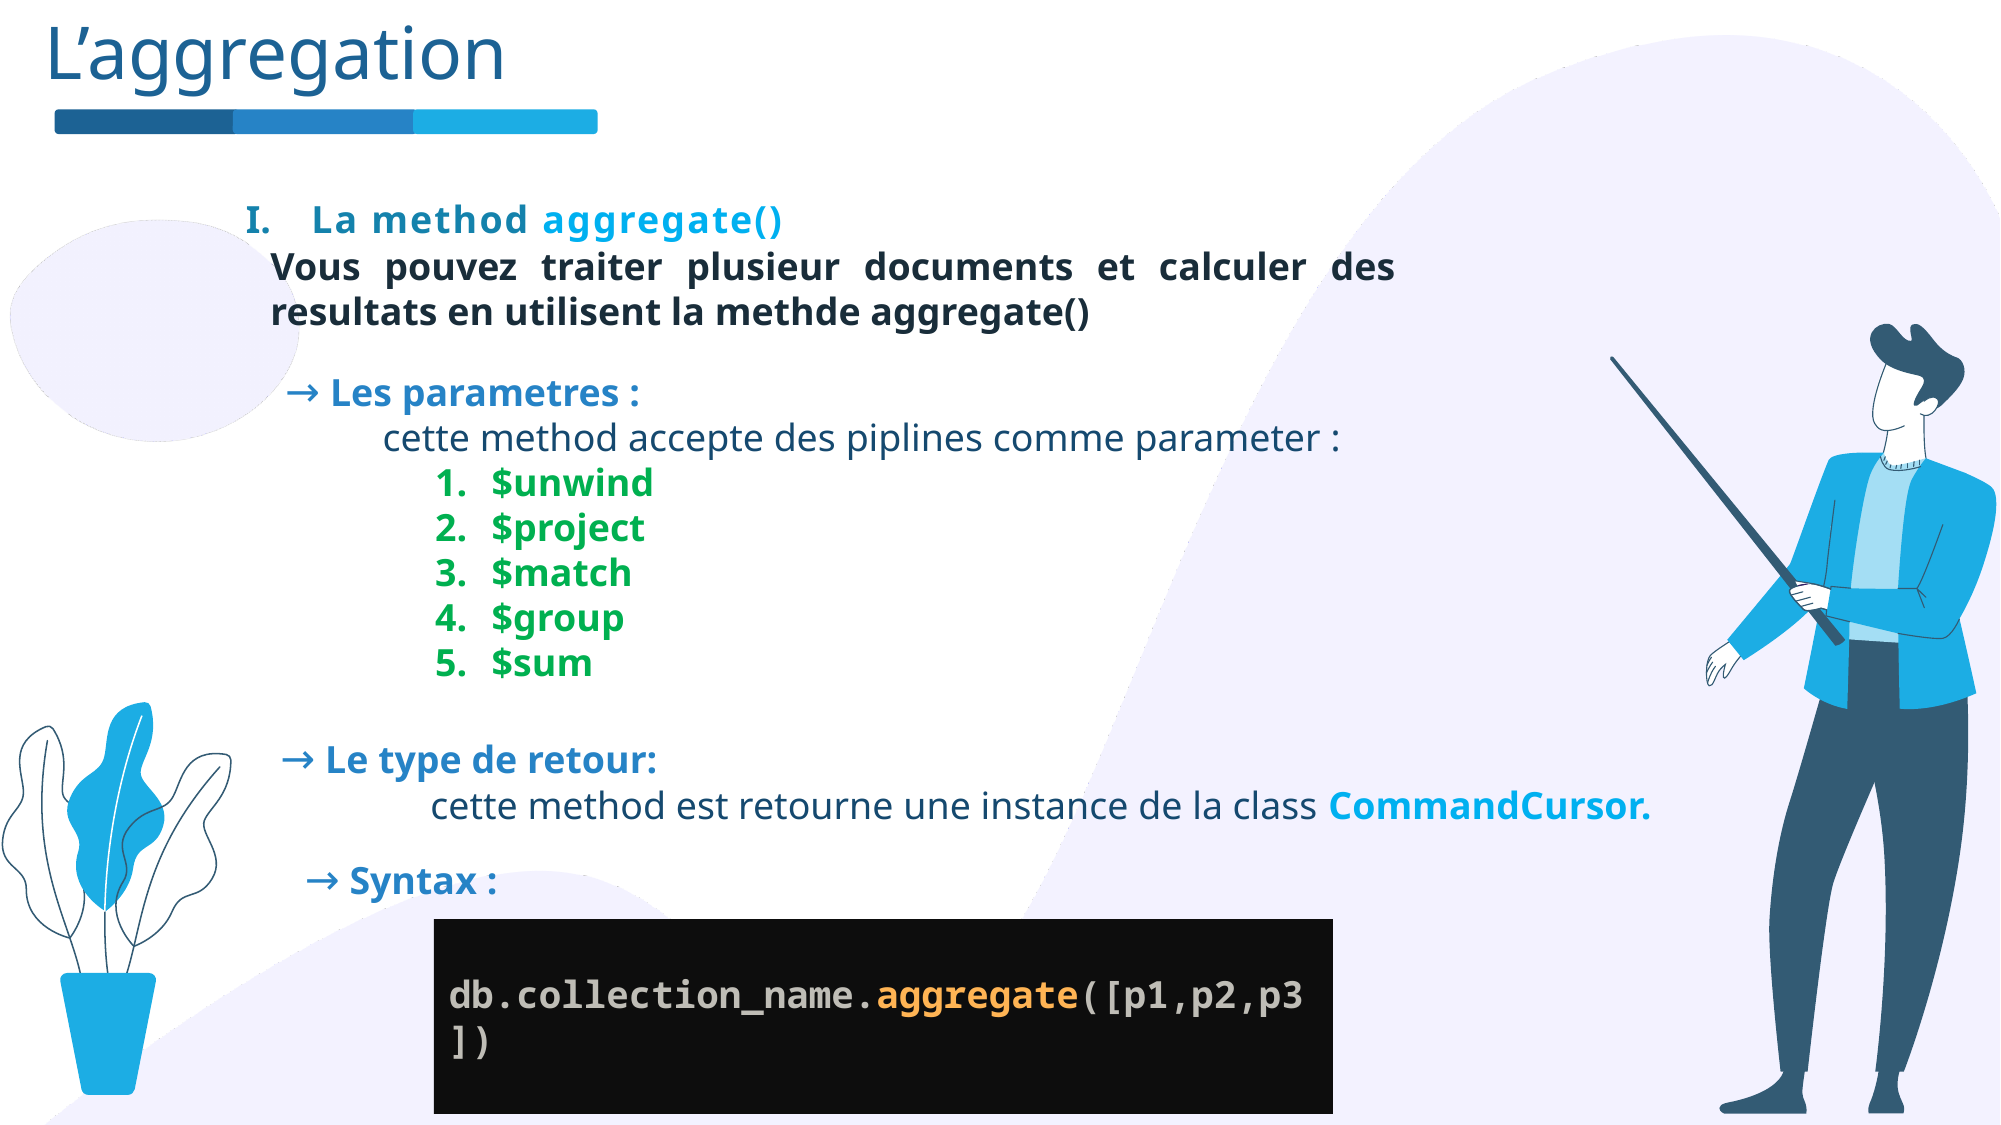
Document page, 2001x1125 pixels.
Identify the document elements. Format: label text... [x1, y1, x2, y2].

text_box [2, 35, 2000, 1125]
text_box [1609, 323, 1997, 1114]
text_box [2, 702, 231, 1095]
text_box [54, 109, 598, 135]
text_box L’aggregation [30, 8, 637, 35]
